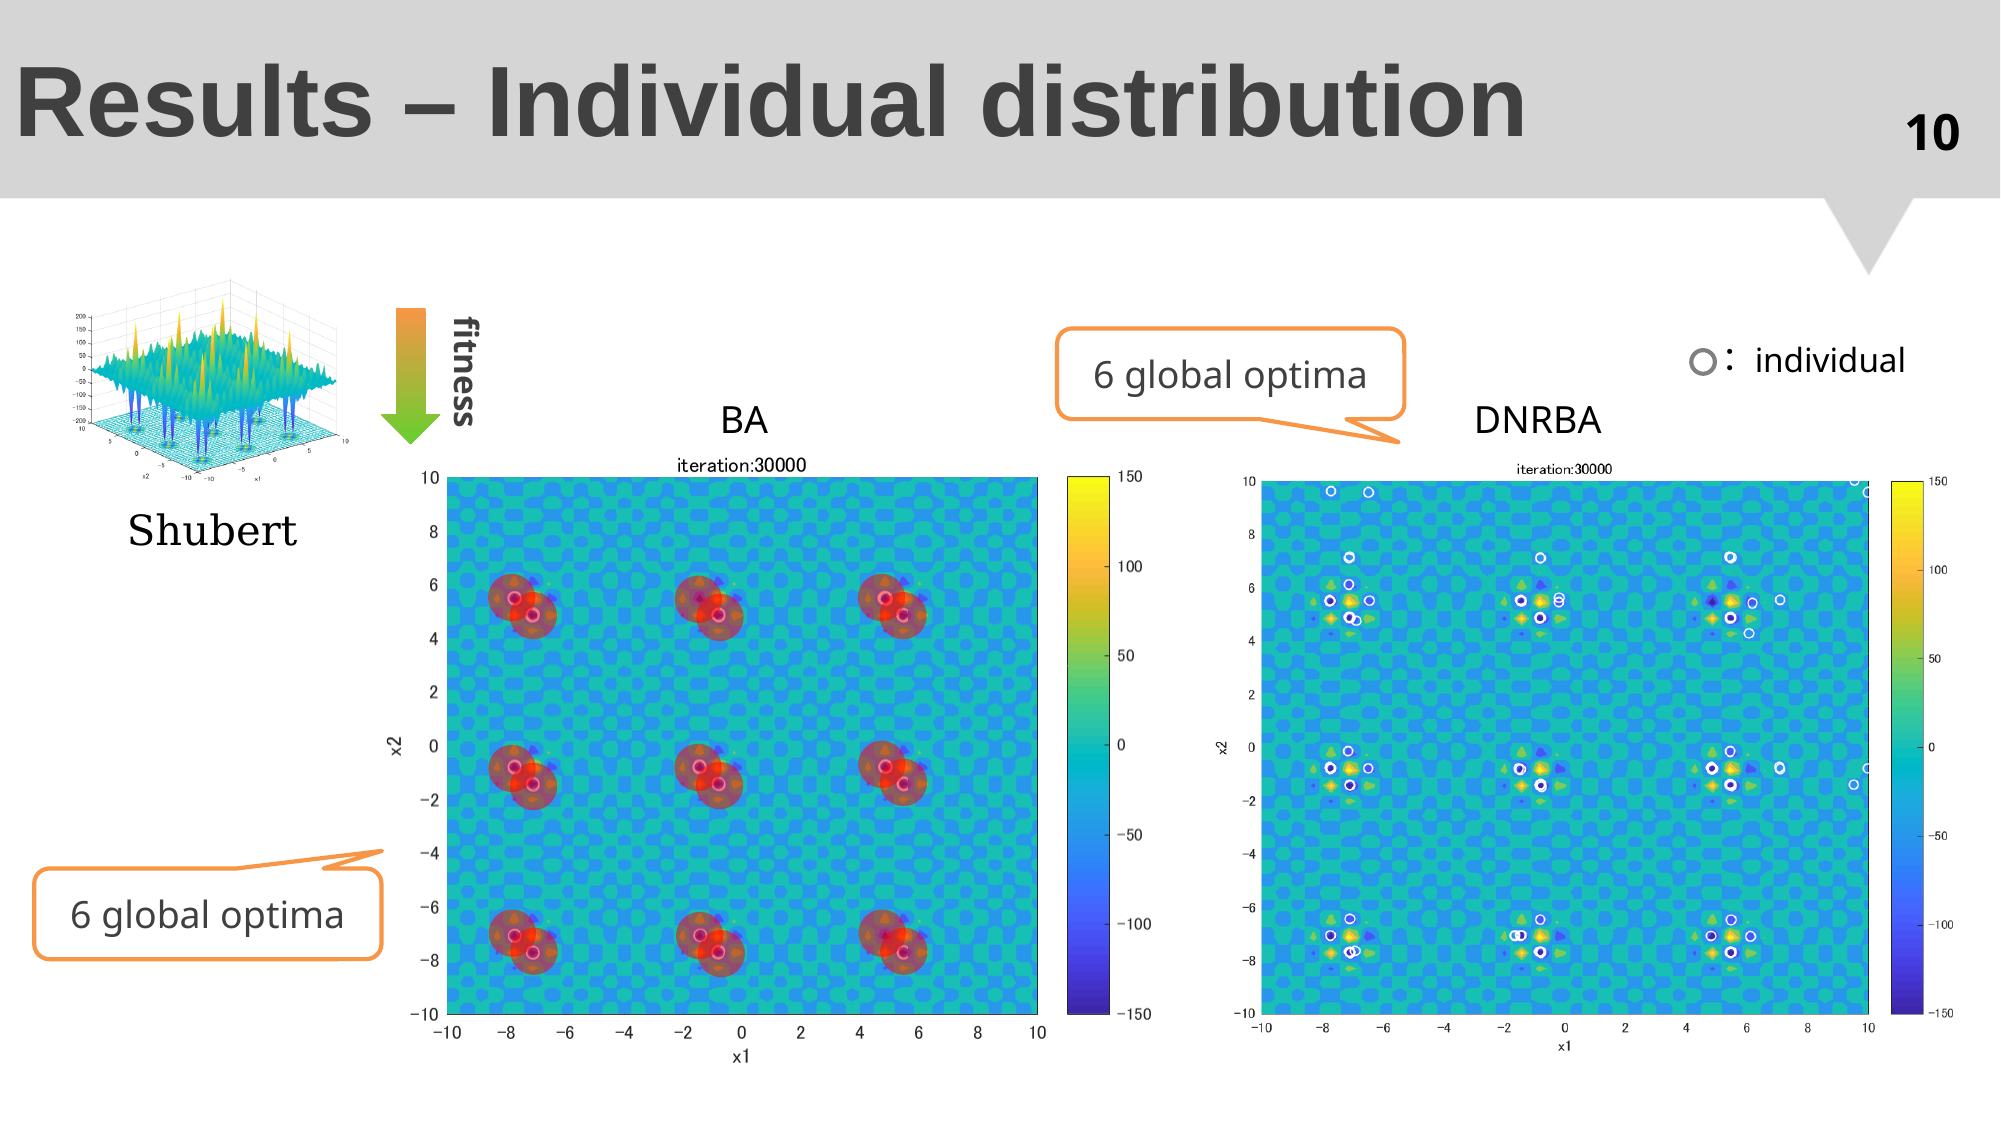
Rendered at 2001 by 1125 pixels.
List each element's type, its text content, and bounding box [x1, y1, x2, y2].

text_box 6 global optima [32, 853, 342, 962]
text_box 10 [1769, 93, 1977, 168]
text_box BA [647, 388, 841, 426]
picture [0, 0, 2001, 1125]
text_box DNRBA [1441, 388, 1634, 431]
text_box [379, 306, 424, 426]
text_box ：individual [1698, 332, 1926, 387]
title Results – Individual distribution [0, 0, 2000, 194]
text_box [1689, 348, 1717, 376]
text_box 6 global optima [1054, 326, 1407, 431]
text_box fitness [424, 233, 495, 426]
